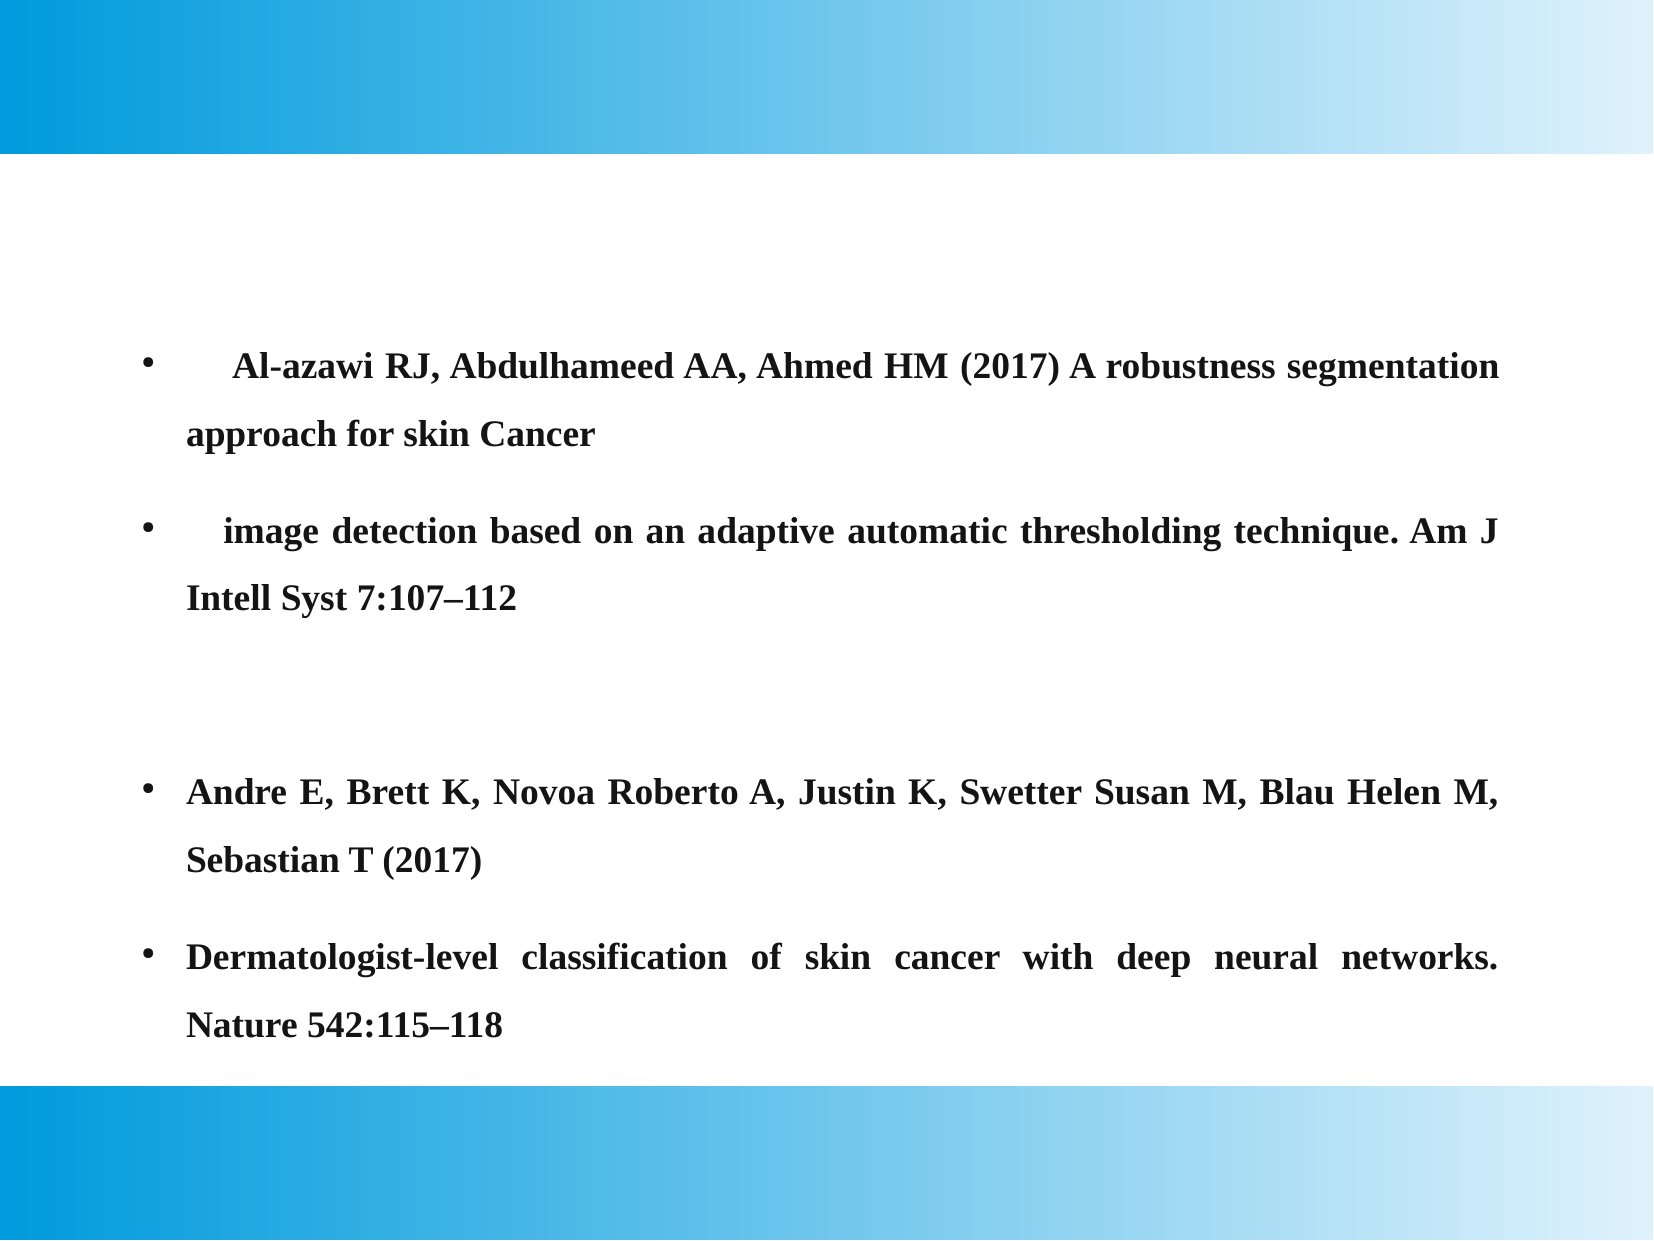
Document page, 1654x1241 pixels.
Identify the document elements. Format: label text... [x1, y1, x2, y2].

list Al-azawi RJ, Abdulhameed AA, Ahmed HM (2017) A robustness segmentation approach for skin Cancer image detection based on an adaptive automatic thresholding technique. Am J Intell Syst 7:107–112 Andre E, Brett K, Novoa Roberto A, Justin K, Swetter Susan M, Blau Helen M, Sebastian T (2017) Dermatologist-level classification of skin cancer with deep neural networks. Nature 542:115–118 [141, 318, 1500, 1039]
